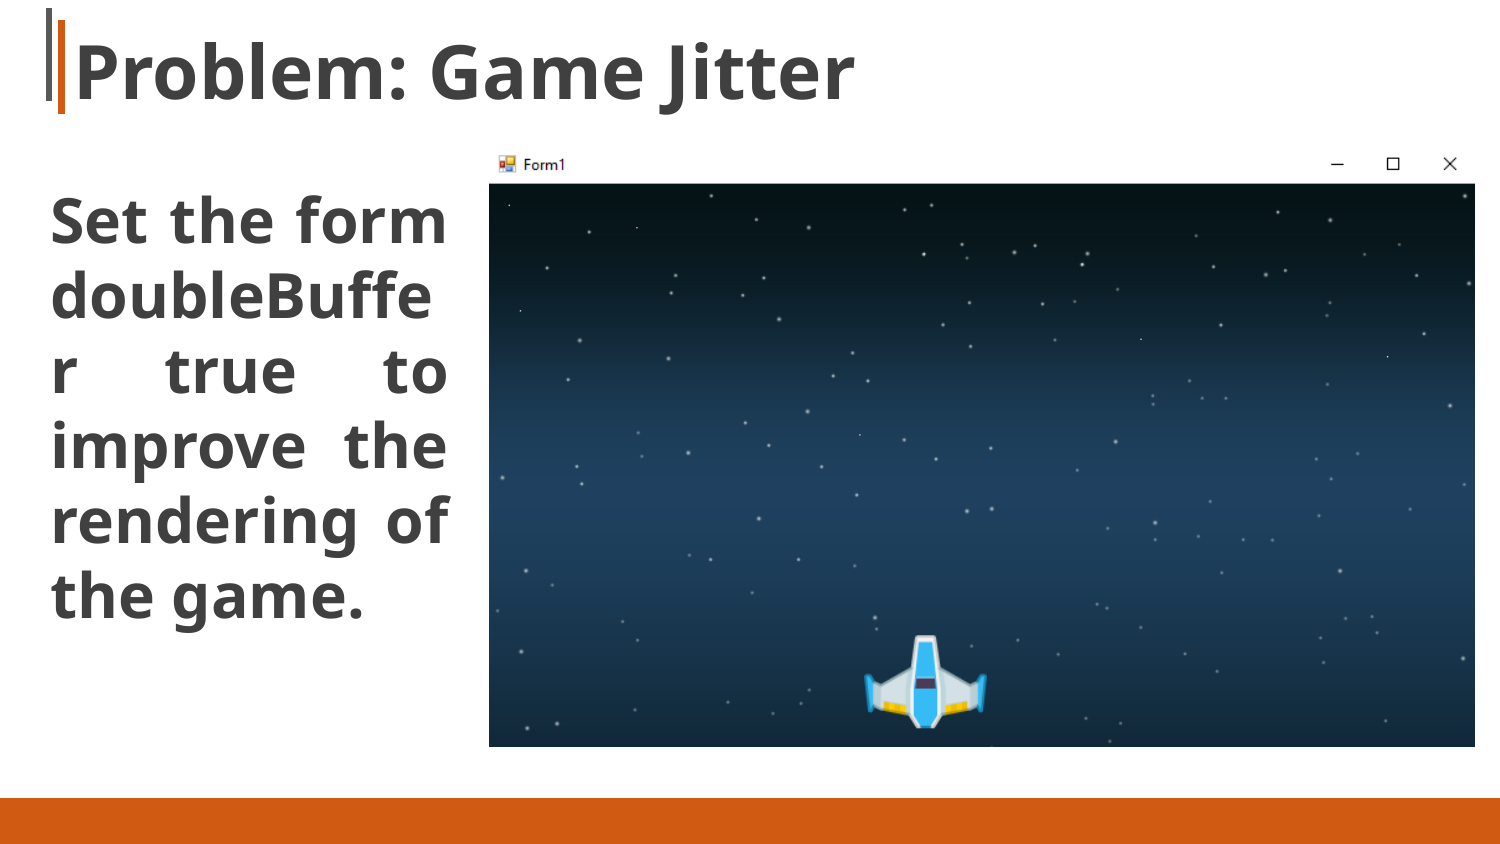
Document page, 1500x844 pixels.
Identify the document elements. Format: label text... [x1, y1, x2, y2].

subtitle Set the form doubleBuffer true to improve the rendering of the game. [35, 166, 465, 720]
title Problem: Game Jitter [0, 0, 1500, 130]
text_box [0, 798, 1500, 844]
picture [489, 154, 1476, 747]
